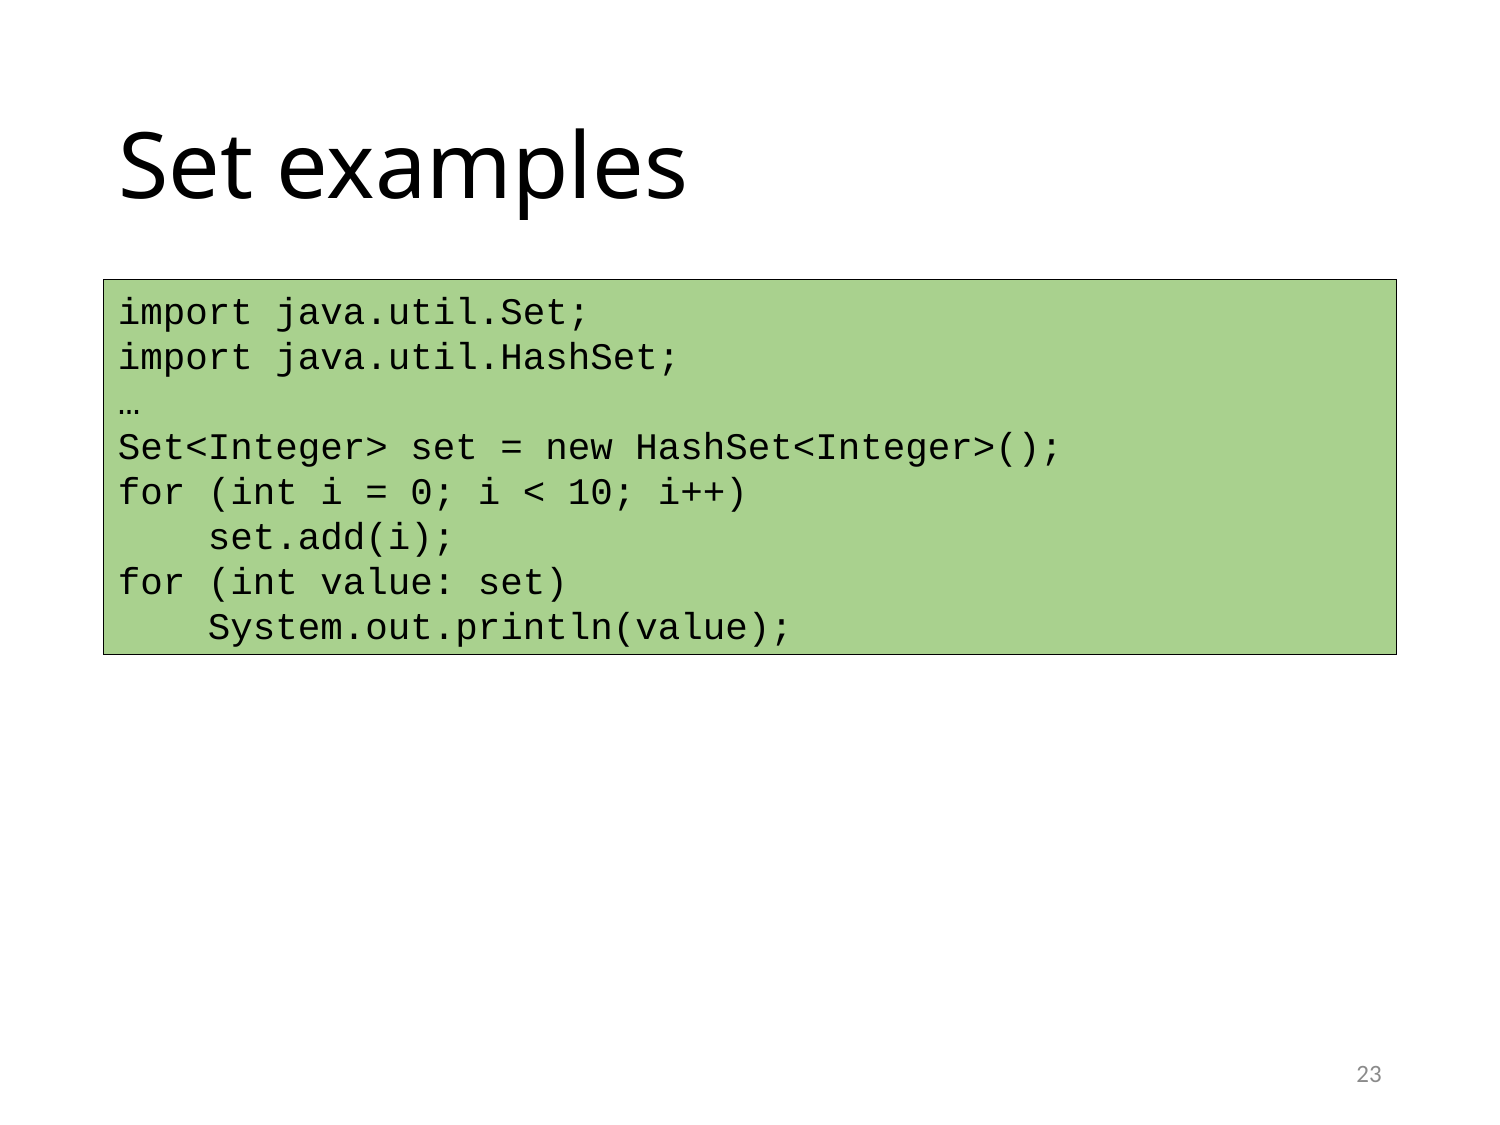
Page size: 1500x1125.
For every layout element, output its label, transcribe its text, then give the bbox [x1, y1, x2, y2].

text_box import java.util.Set; import java.util.HashSet; … Set<Integer> set = new HashSet<Integer>(); for (int i = 0; i < 10; i++) set.add(i); for (int value: set) System.out.println(value); [103, 279, 1397, 655]
title Set examples [103, 59, 1397, 278]
slide_number 23 [1059, 1042, 1397, 1103]
